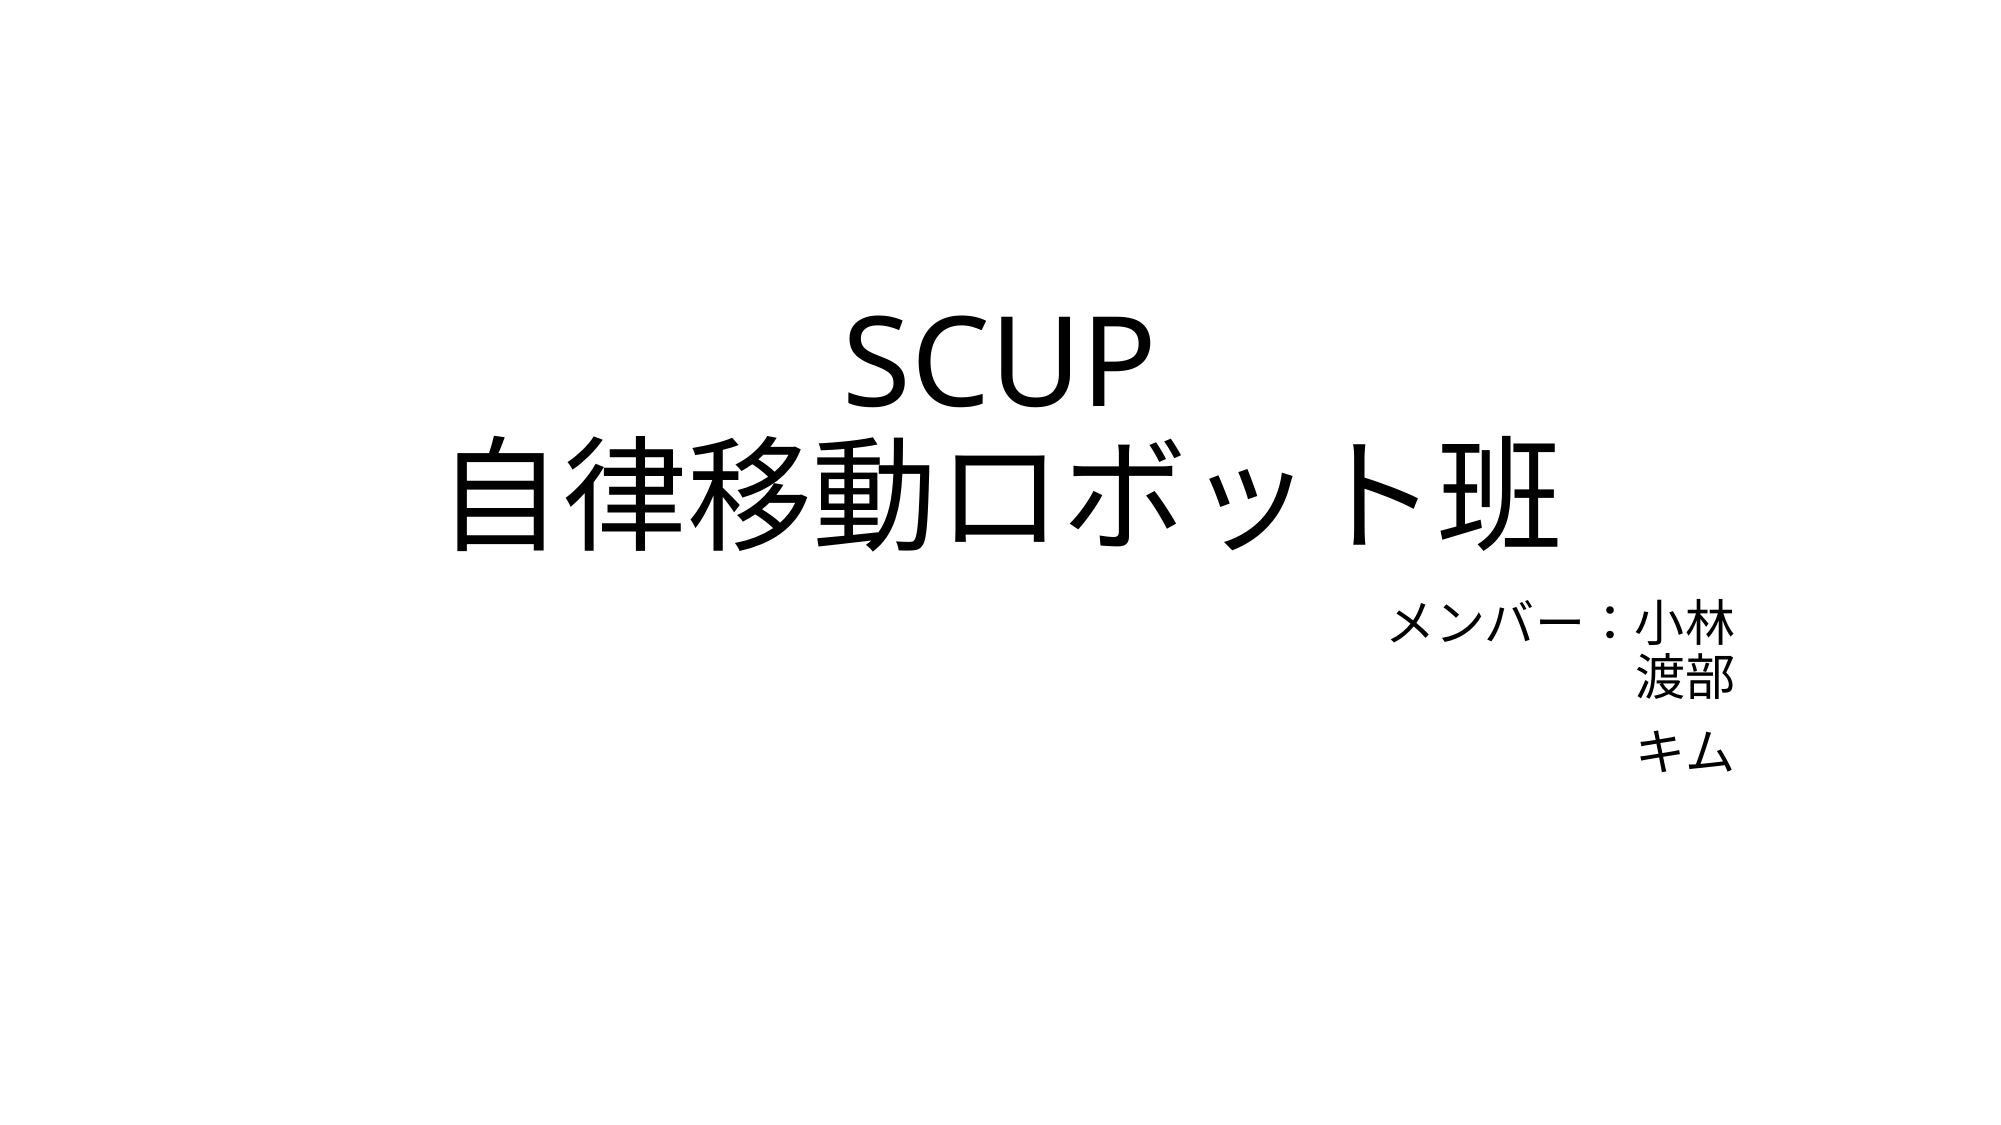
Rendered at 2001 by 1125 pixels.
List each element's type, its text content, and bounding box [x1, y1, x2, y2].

subtitle メンバー：小林 渡部 キム [249, 590, 1750, 863]
title SCUP 自律移動ロボット班 [249, 184, 1750, 576]
